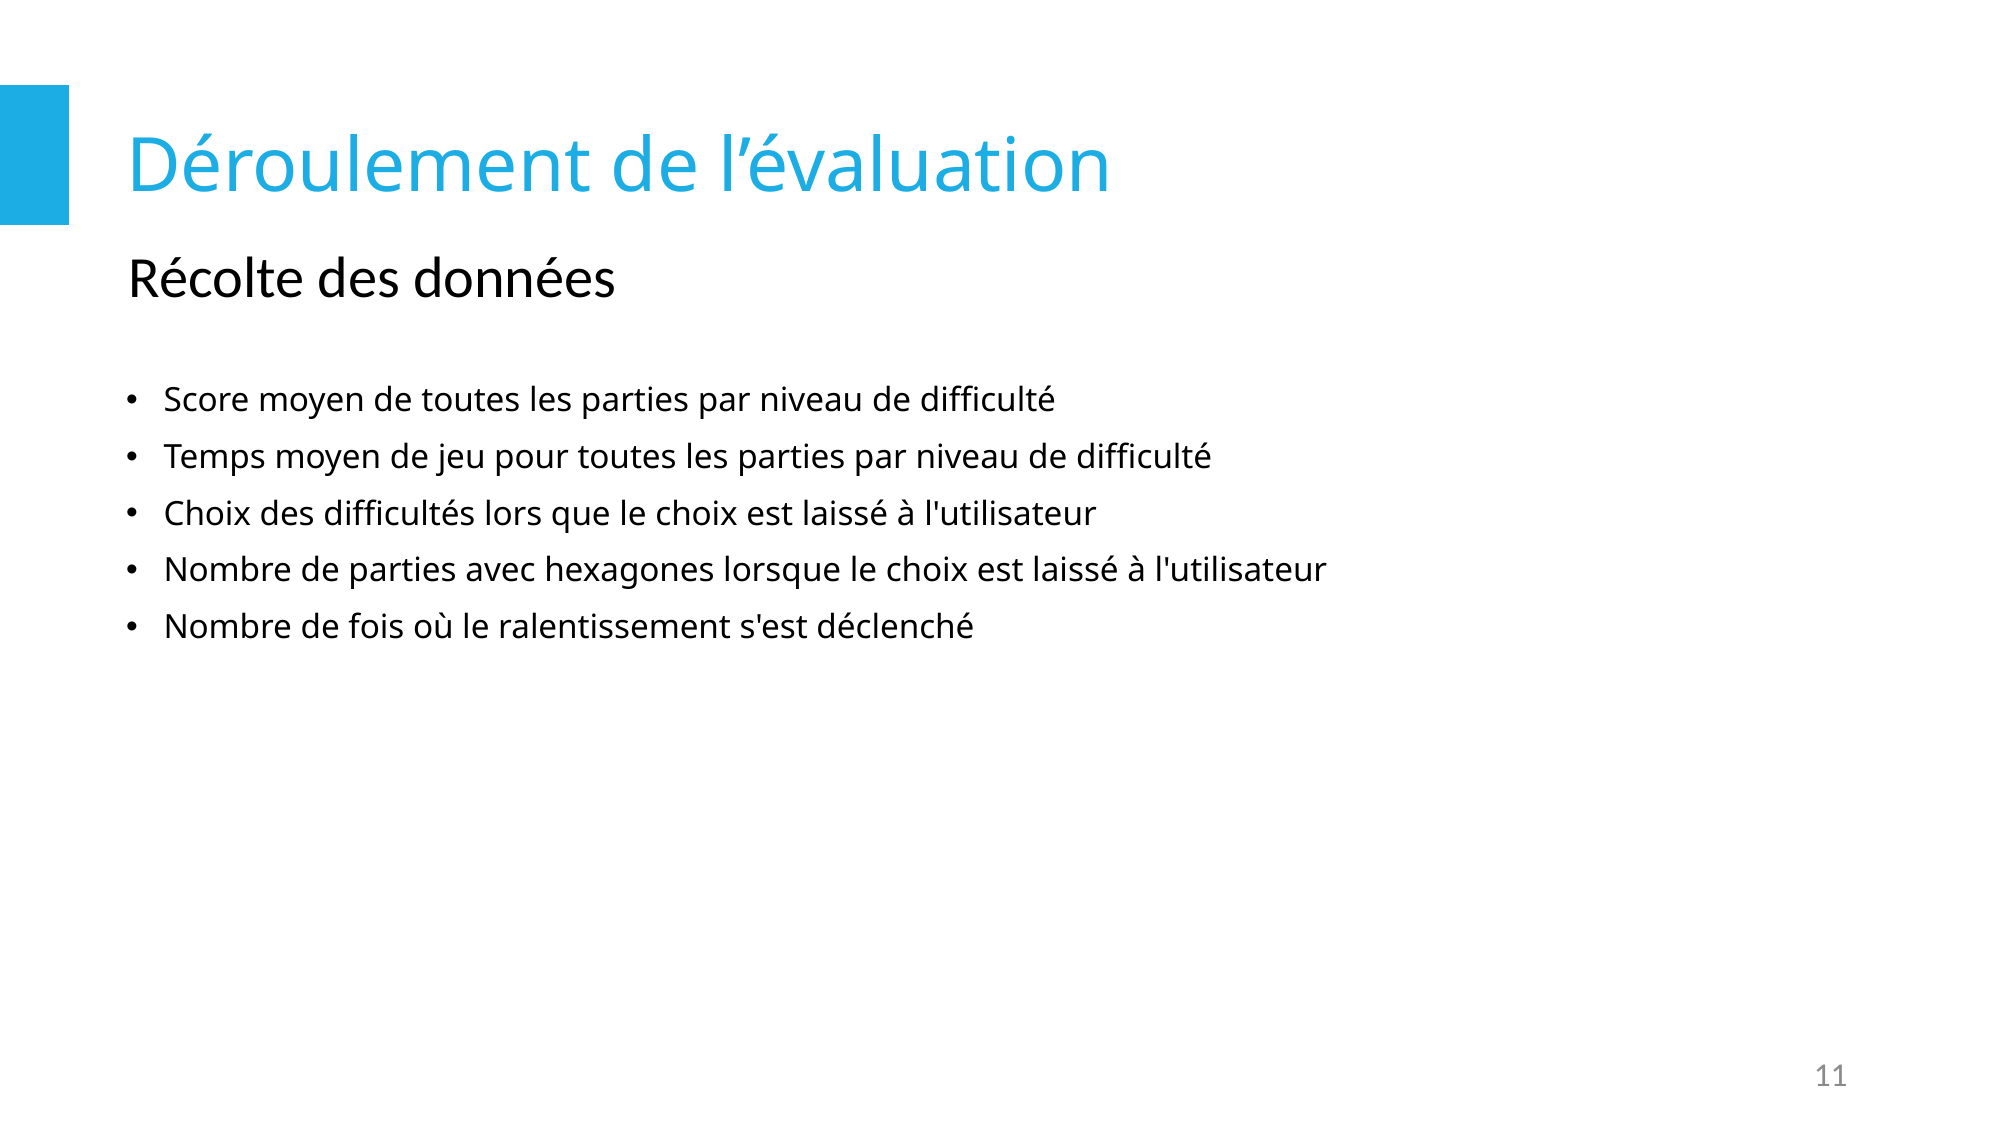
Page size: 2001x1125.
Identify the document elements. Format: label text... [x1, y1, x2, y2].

slide_number 11 [1412, 1042, 1863, 1103]
title Déroulement de l’évaluation [111, 58, 1522, 276]
list Score moyen de toutes les parties par niveau de difficulté Temps moyen de jeu pour toutes les parties par niveau de difficulté Choix des difficultés lors que le choix est laissé à l'utilisateur Nombre de parties avec hexagones lorsque le choix est laissé à l'utilisateur Nombre de fois où le ralentissement s'est déclenché [111, 375, 1522, 1062]
text_box Récolte des données [114, 232, 632, 317]
